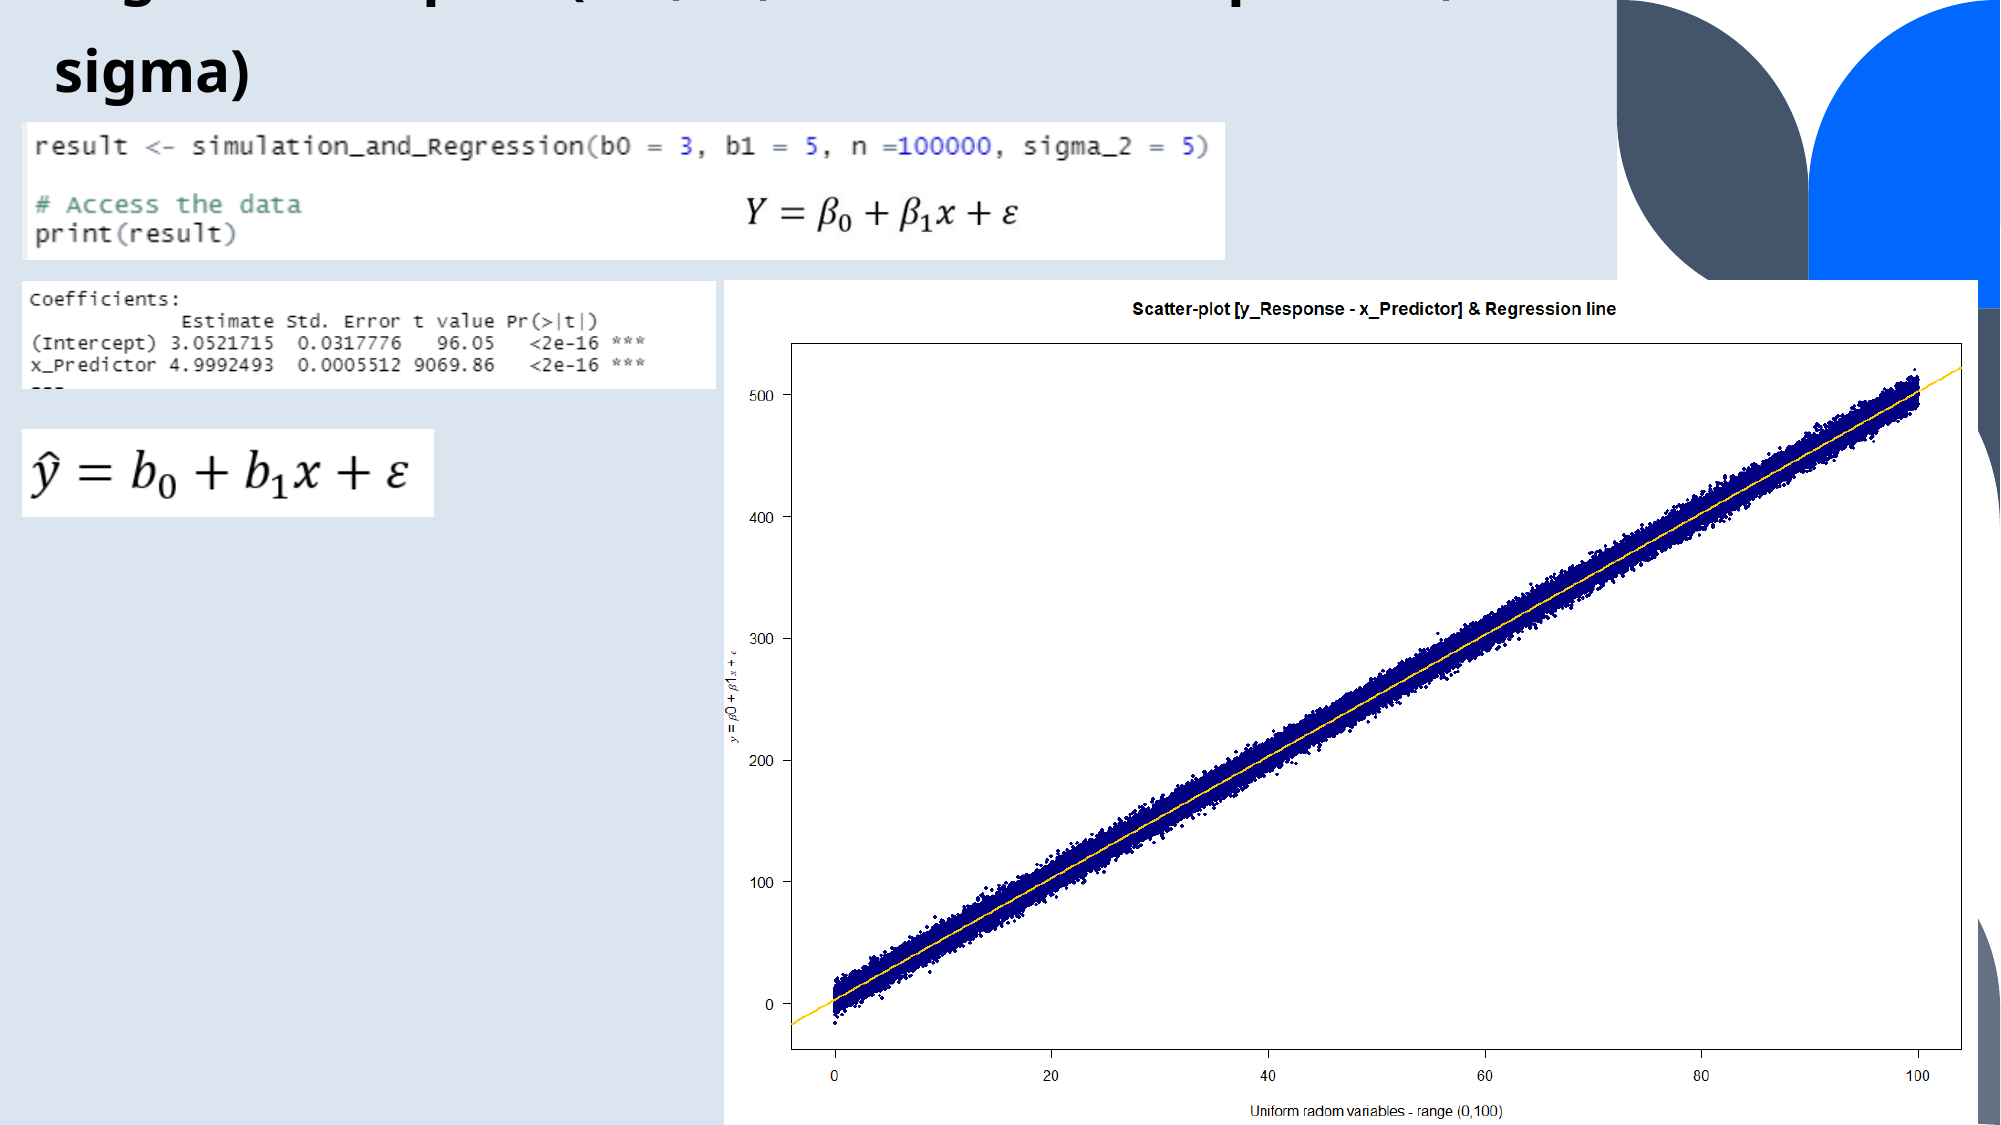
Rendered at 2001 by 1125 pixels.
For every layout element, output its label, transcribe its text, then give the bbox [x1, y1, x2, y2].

title Argument inputs ( b0,b1,n=increase sample size, sigma) [54, 0, 1547, 122]
picture [22, 122, 1225, 260]
picture [723, 280, 1978, 1125]
picture [22, 281, 716, 389]
picture [22, 429, 434, 517]
